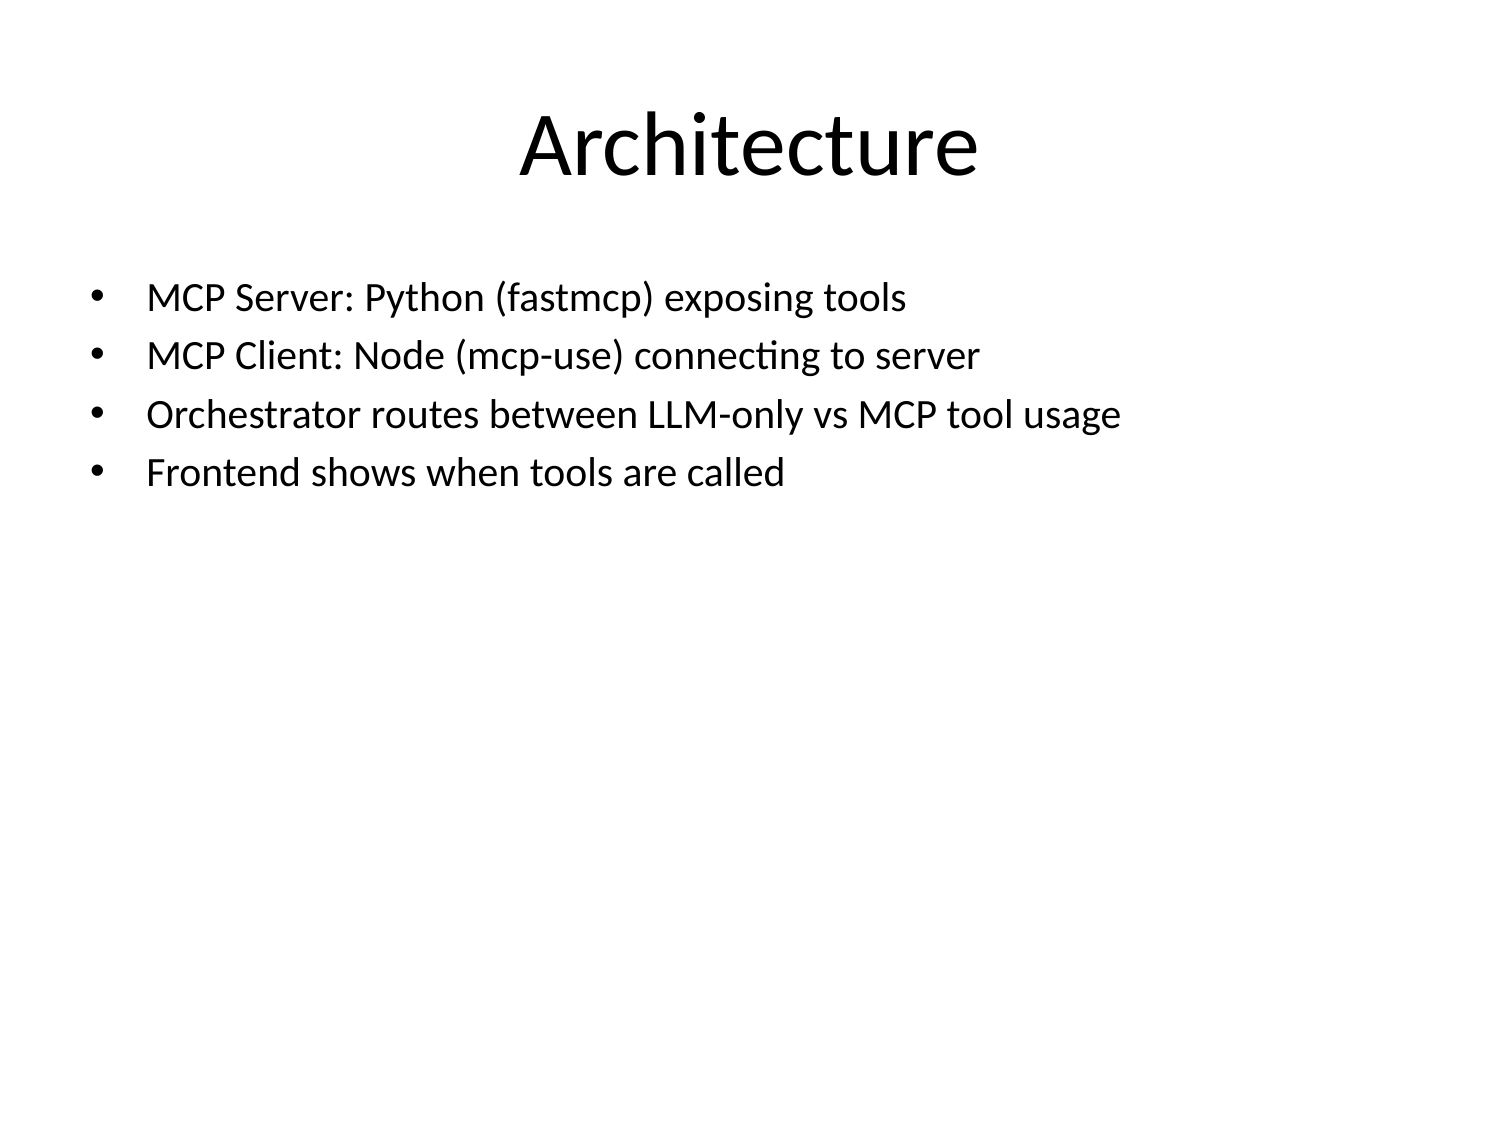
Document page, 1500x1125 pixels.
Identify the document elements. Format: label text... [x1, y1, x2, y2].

list MCP Server: Python (fastmcp) exposing tools MCP Client: Node (mcp-use) connecting to server Orchestrator routes between LLM-only vs MCP tool usage Frontend shows when tools are called [75, 262, 1425, 1005]
title Architecture [75, 45, 1425, 233]
